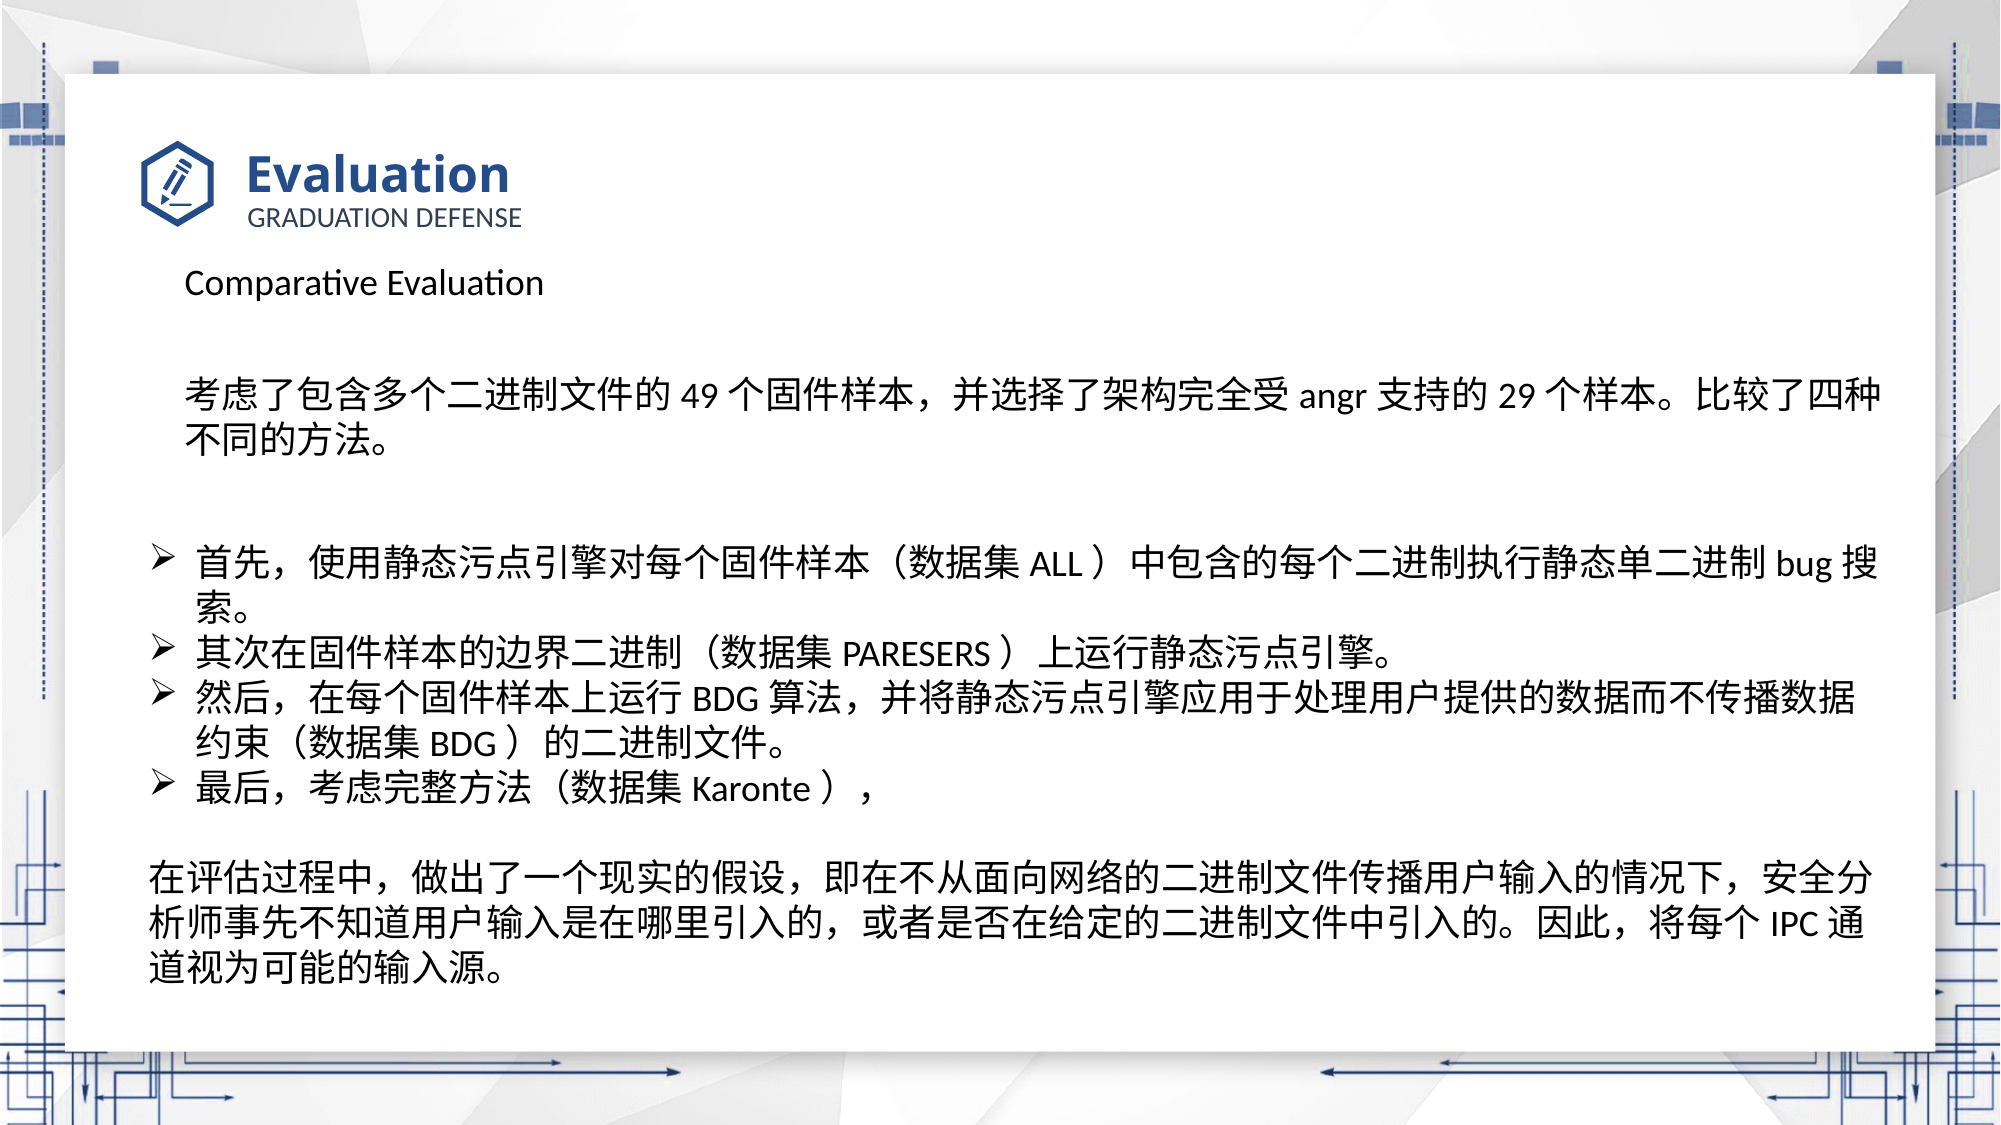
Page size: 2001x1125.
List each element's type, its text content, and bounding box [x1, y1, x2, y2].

text_box Comparative Evaluation [169, 250, 1170, 311]
text_box 考虑了包含多个二进制文件的49个固件样本，并选择了架构完全受angr支持的29个样本。比较了四种不同的方法。 [169, 363, 1902, 469]
picture [0, 0, 2001, 1125]
title Evaluation [230, 123, 827, 199]
text_box 首先，使用静态污点引擎对每个固件样本（数据集ALL）中包含的每个二进制执行静态单二进制bug搜索。 其次在固件样本的边界二进制（数据集PARESERS）上运行静态污点引擎。 然后，在每个固件样本上运行BDG算法，并将静态污点引擎应用于处理用户提供的数据而不传播数据约束（数据集BDG）的二进制文件。 最后，考虑完整方法（数据集Karonte）， 在评估过程中，做出了一个现实的假设，即在不从面向网络的二进制文件传播用户输入的情况下，安全分析师事先不知道用户输入是在哪里引入的，或者是否在给定的二进制文件中引入的。因此，将每个IPC通道视为可能的输入源。 [133, 486, 1902, 997]
